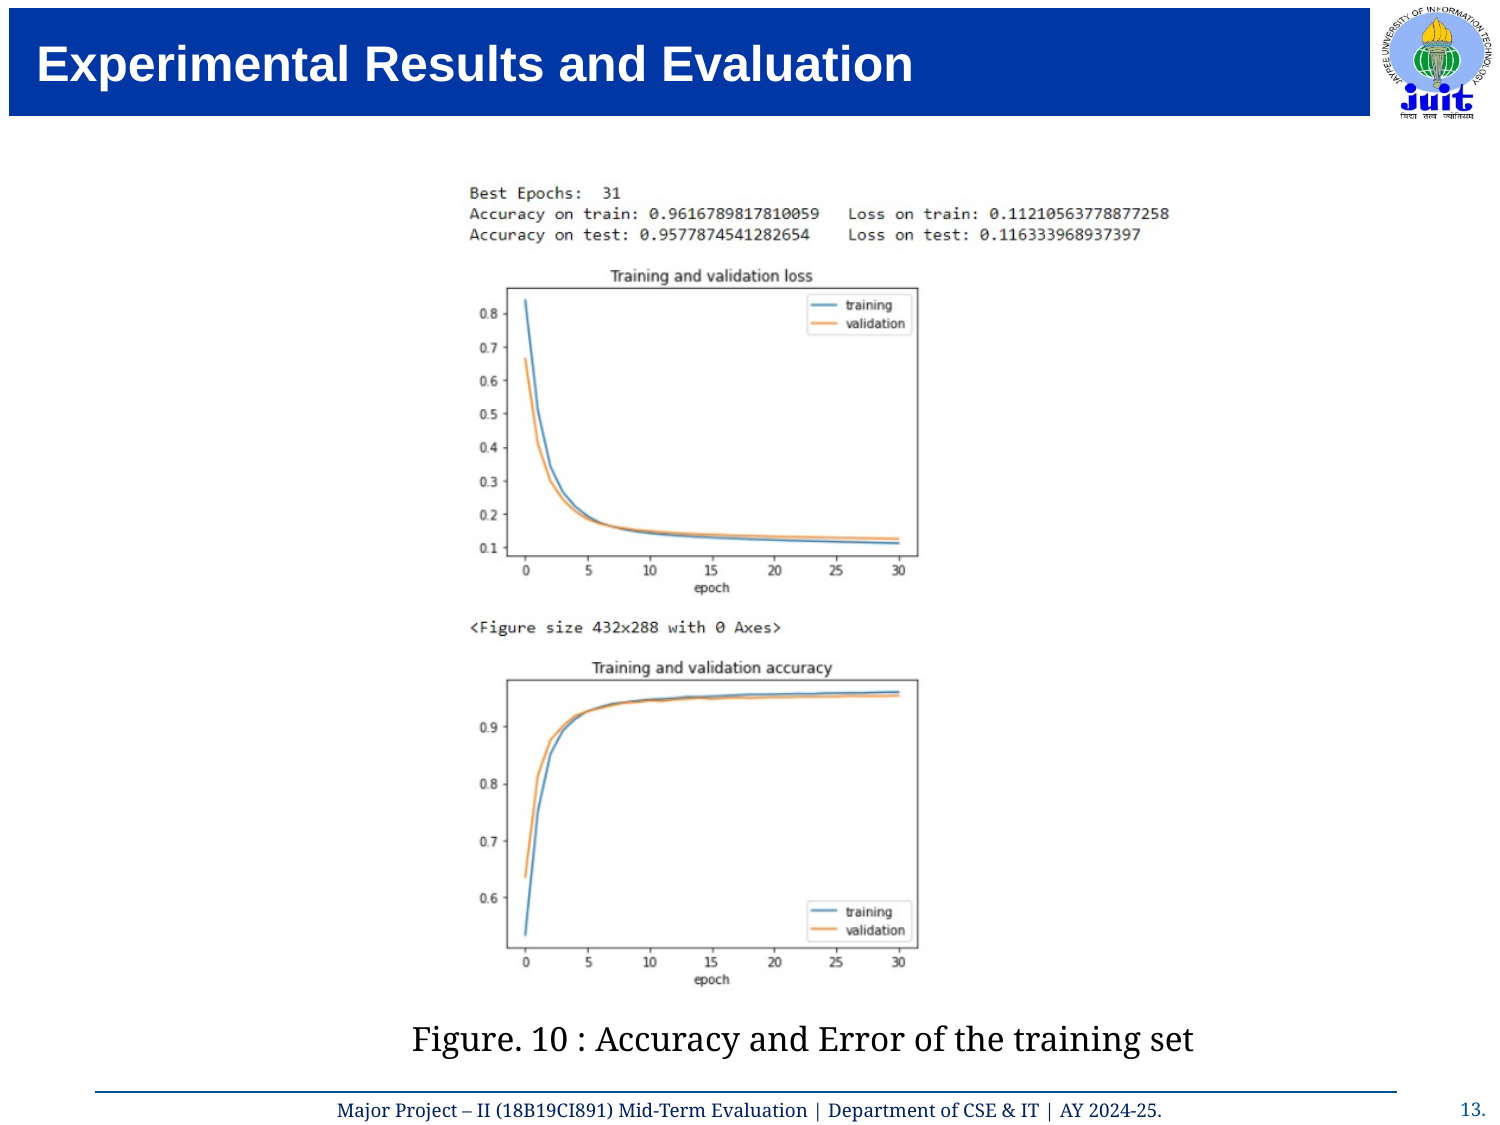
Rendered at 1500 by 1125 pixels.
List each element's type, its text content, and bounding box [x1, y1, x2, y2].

picture [437, 162, 1176, 1014]
title Experimental Results and Evaluation [4, 2, 1375, 121]
picture [1375, 7, 1500, 119]
text_box Figure. 10 : Accuracy and Error of the training set [397, 1011, 1248, 1066]
